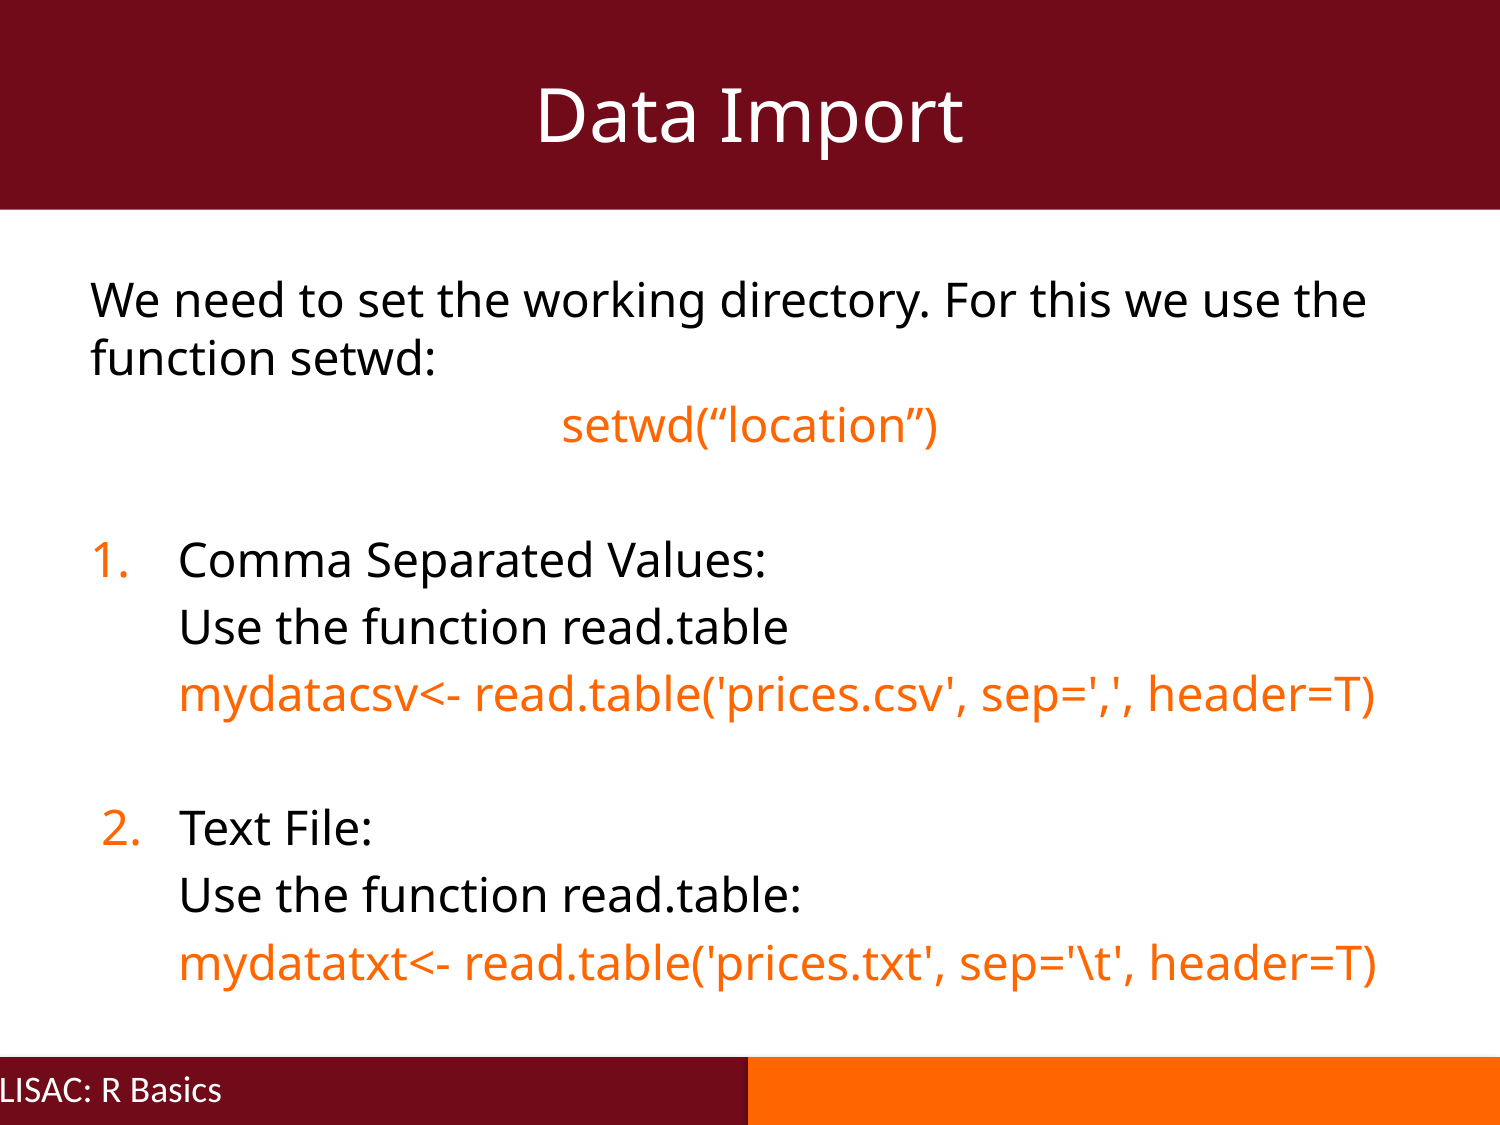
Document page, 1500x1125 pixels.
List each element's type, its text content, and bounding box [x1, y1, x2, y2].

text_box Data Import [0, 0, 1500, 210]
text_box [0, 1057, 1500, 1125]
list We need to set the working directory. For this we use the function setwd: setwd(“location”) Comma Separated Values: Use the function read.table mydatacsv<- read.table('prices.csv', sep=',', header=T) Text File: Use the function read.table: mydatatxt<- read.table('prices.txt', sep='\t', header=T) [75, 262, 1425, 1005]
